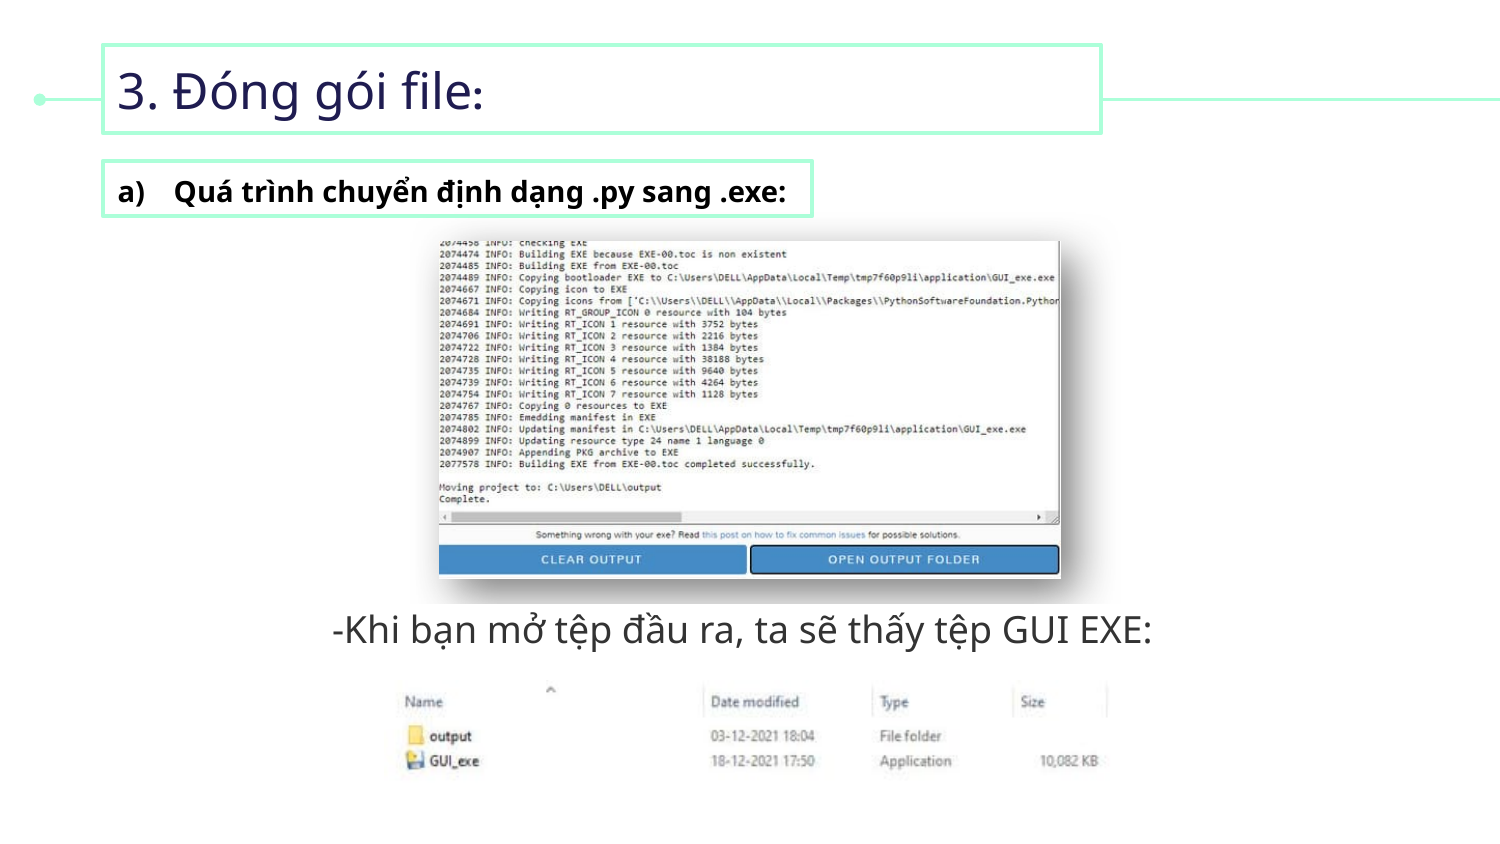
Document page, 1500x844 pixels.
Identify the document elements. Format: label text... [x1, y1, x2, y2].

title 3. Đóng gói file: [101, 43, 1103, 135]
picture [439, 241, 1061, 579]
text_box Quá trình chuyển định dạng .py sang .exe: [101, 159, 814, 218]
picture [383, 679, 1136, 831]
text_box -Khi bạn mở tệp đầu ra, ta sẽ thấy tệp GUI EXE: [317, 599, 1183, 659]
